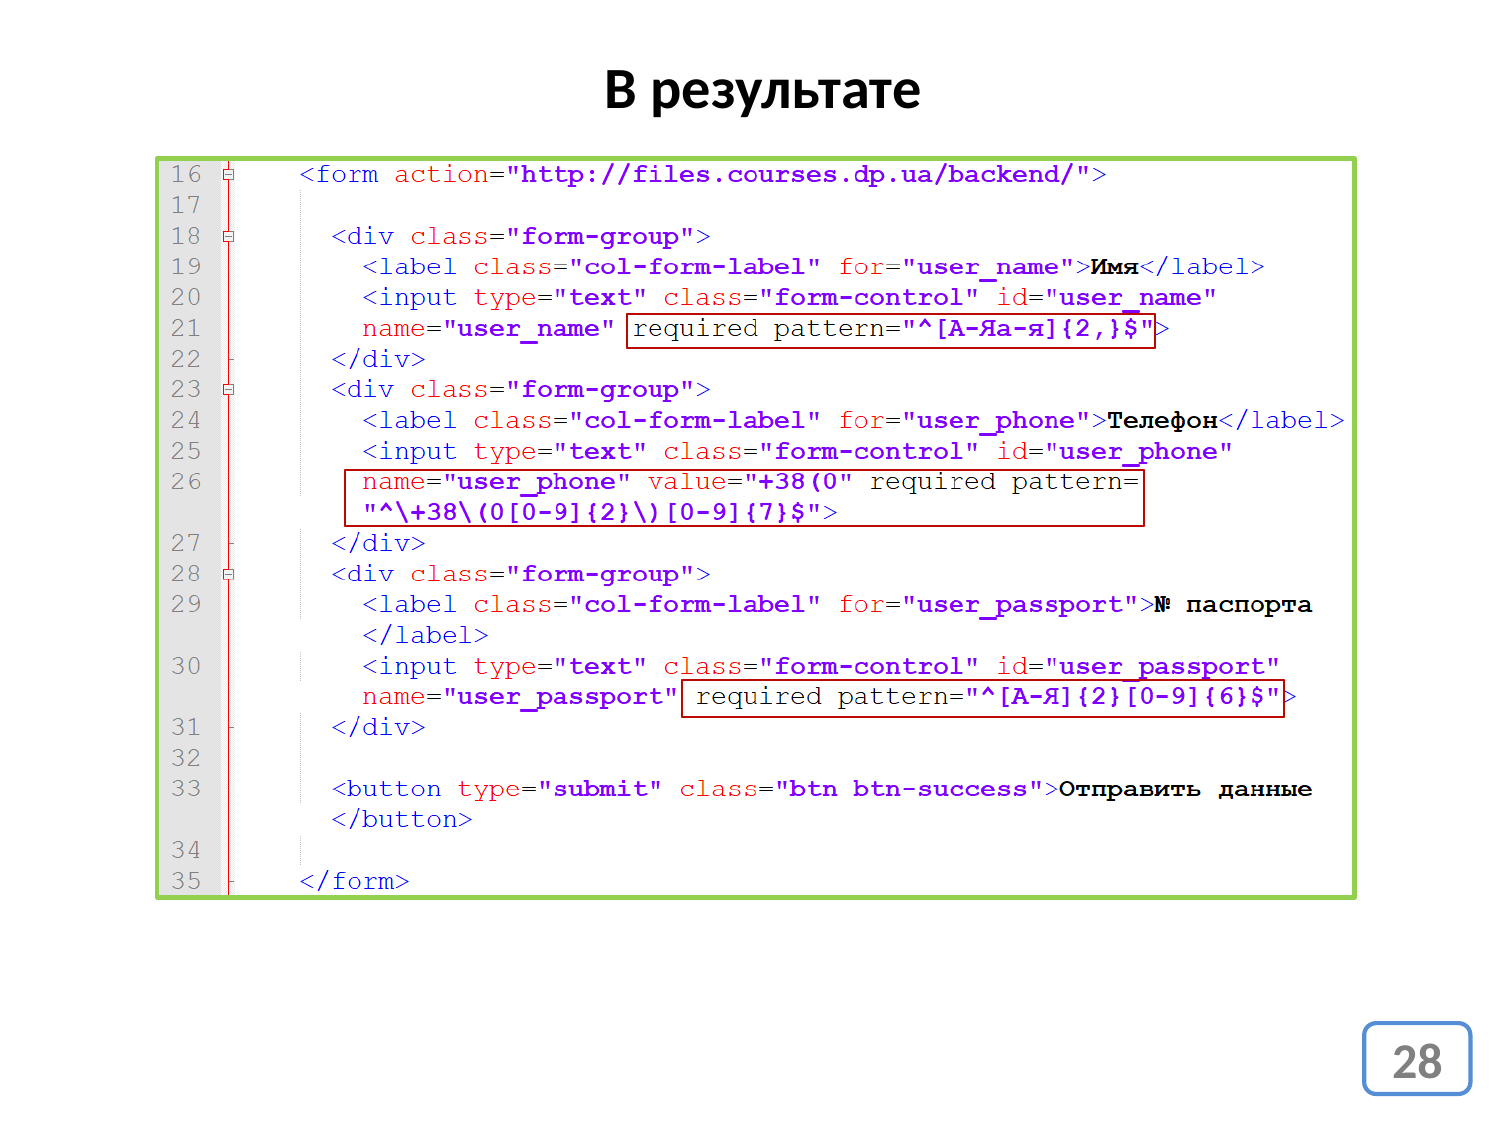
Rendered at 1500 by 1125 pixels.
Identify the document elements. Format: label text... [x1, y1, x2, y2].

text_box 28 [1362, 1021, 1473, 1097]
picture [159, 160, 1353, 896]
text_box В результате [126, 42, 1400, 128]
